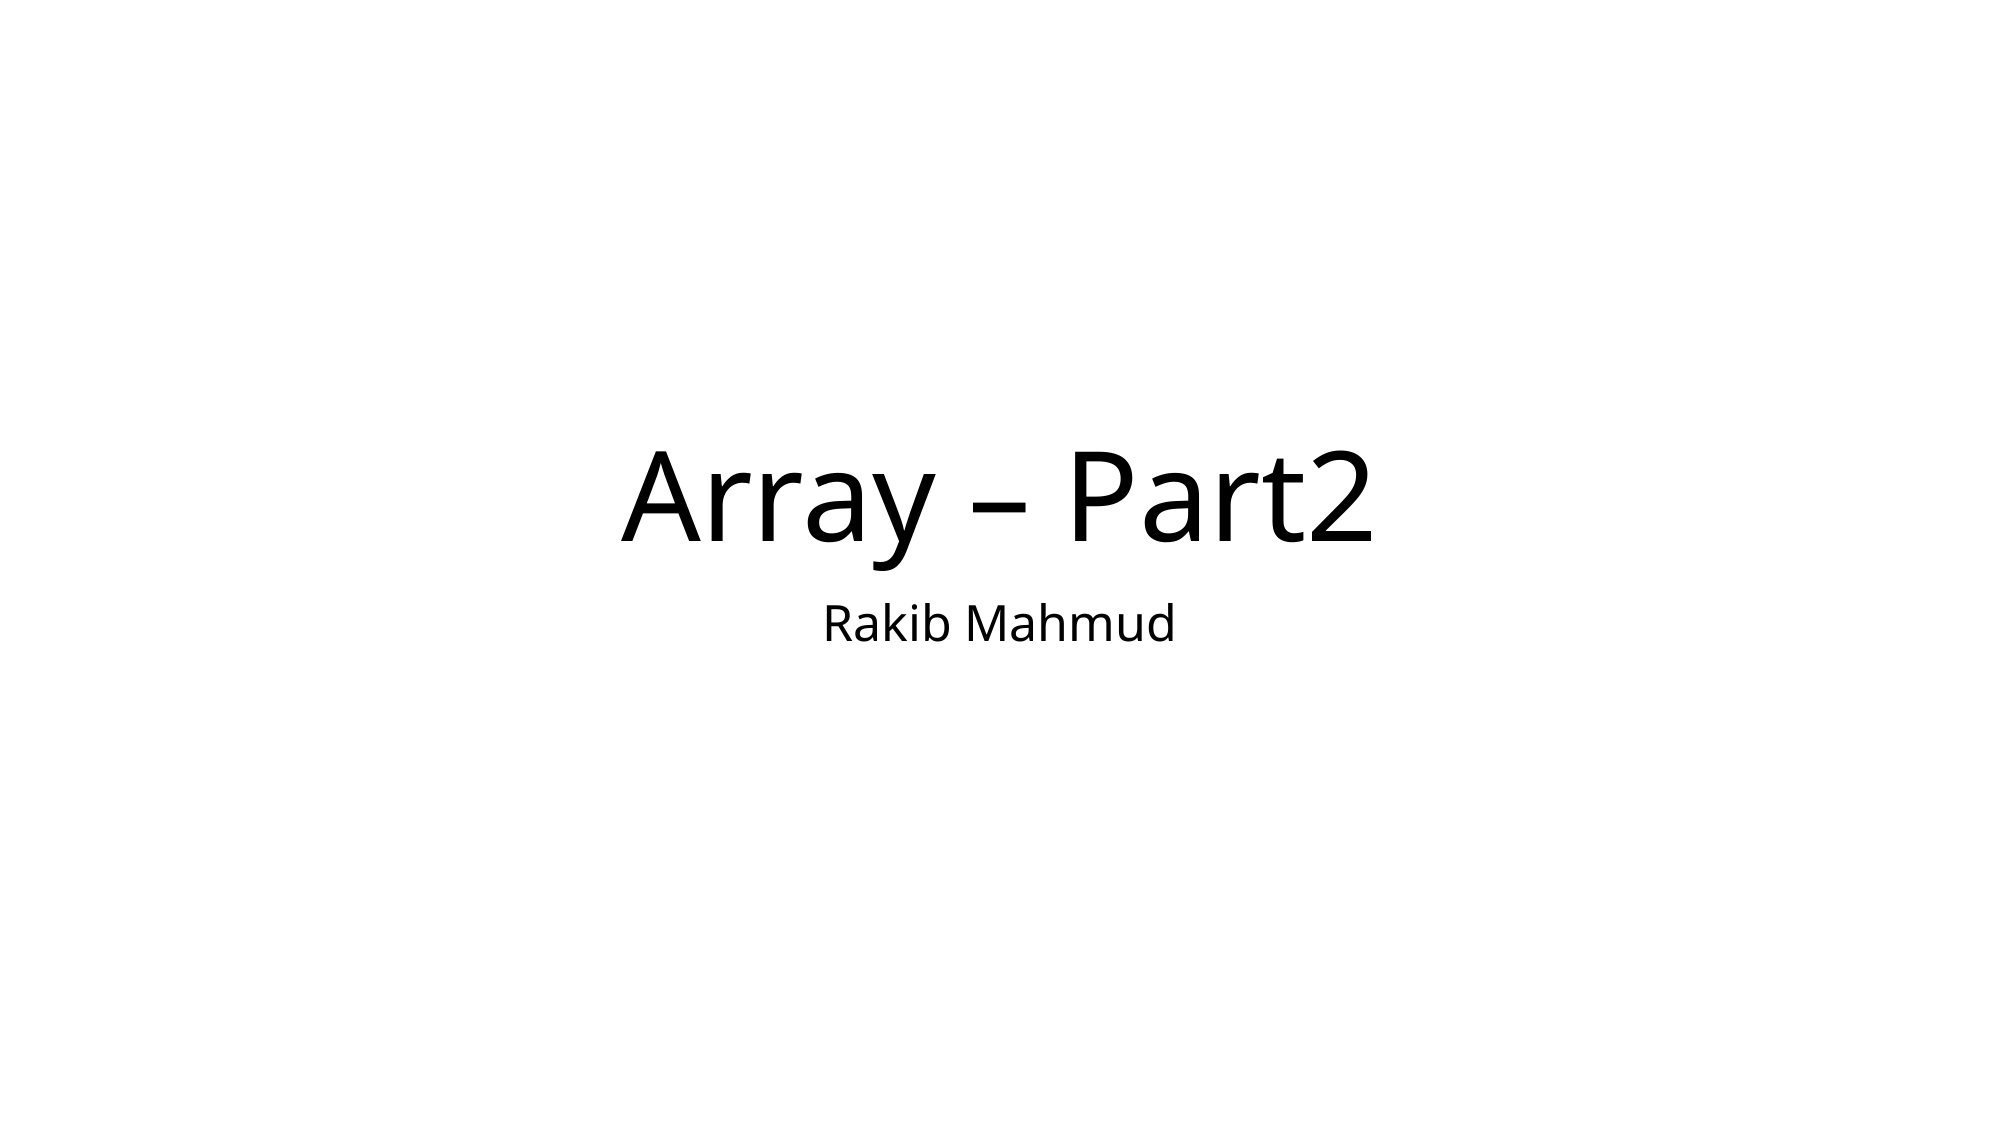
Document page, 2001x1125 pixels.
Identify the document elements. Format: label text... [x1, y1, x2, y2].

subtitle Rakib Mahmud [249, 590, 1750, 863]
title Array – Part2 [249, 184, 1750, 576]
